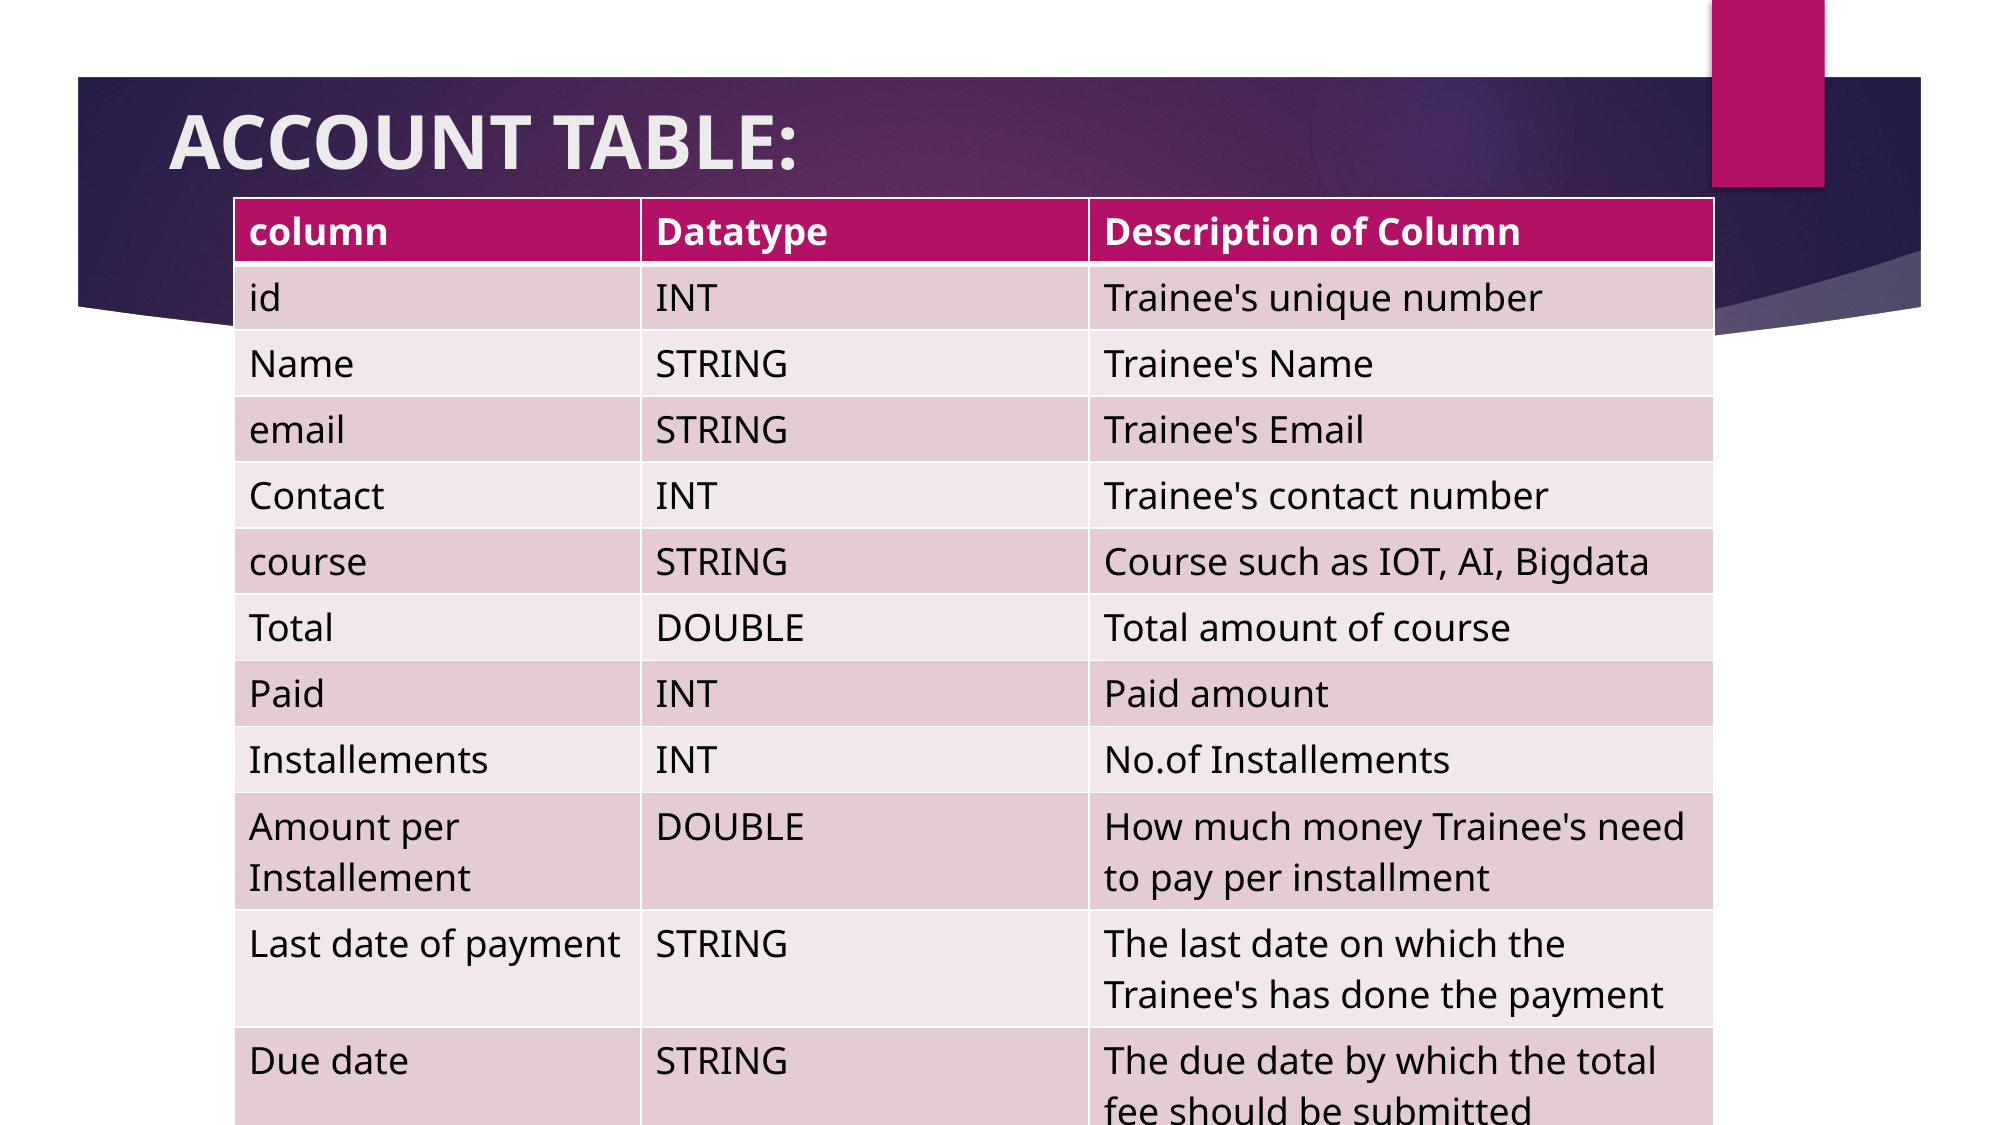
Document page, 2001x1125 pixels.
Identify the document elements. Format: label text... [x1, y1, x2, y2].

table_cell The due date by which the total fee should be submitted [1090, 1028, 1713, 1125]
table_cell Last date of payment [235, 911, 640, 1026]
table_cell DOUBLE [642, 595, 1088, 660]
table_cell Paid [235, 661, 640, 726]
table_cell course [235, 529, 640, 593]
table_cell DOUBLE [642, 793, 1088, 909]
table_cell id [235, 267, 640, 329]
table_cell Course such as IOT, AI, Bigdata [1090, 529, 1713, 593]
table_cell STRING [642, 397, 1088, 461]
table_cell INT [642, 267, 1088, 329]
table_header column [235, 199, 640, 261]
table_cell Trainee's Name [1090, 331, 1713, 395]
table_cell STRING [642, 331, 1088, 395]
table_cell Name [235, 331, 640, 395]
table_cell INT [642, 661, 1088, 726]
table_cell Amount per Installement [235, 793, 640, 909]
table_cell email [235, 397, 640, 461]
table_cell Total amount of course [1090, 595, 1713, 660]
table_cell STRING [642, 1028, 1088, 1125]
table_cell Trainee's unique number [1090, 267, 1713, 329]
table_cell Contact [235, 463, 640, 527]
table_cell Total [235, 595, 640, 660]
table_cell How much money Trainee's need to pay per installment [1090, 793, 1713, 909]
table_cell Paid amount [1090, 661, 1713, 726]
table_header Description of Column [1090, 199, 1713, 261]
table_cell INT [642, 463, 1088, 527]
table_header Datatype [642, 199, 1088, 261]
table_cell STRING [642, 529, 1088, 593]
table_cell The last date on which the Trainee's has done the payment [1090, 911, 1713, 1026]
table_cell STRING [642, 911, 1088, 1026]
table_cell No.of Installements [1090, 727, 1713, 792]
table_cell Due date [235, 1028, 640, 1125]
table_cell Installements [235, 727, 640, 792]
table_cell Trainee's contact number [1090, 463, 1713, 527]
title ACCOUNT TABLE: [154, 81, 1593, 198]
table_cell Trainee's Email [1090, 397, 1713, 461]
table_cell INT [642, 727, 1088, 792]
